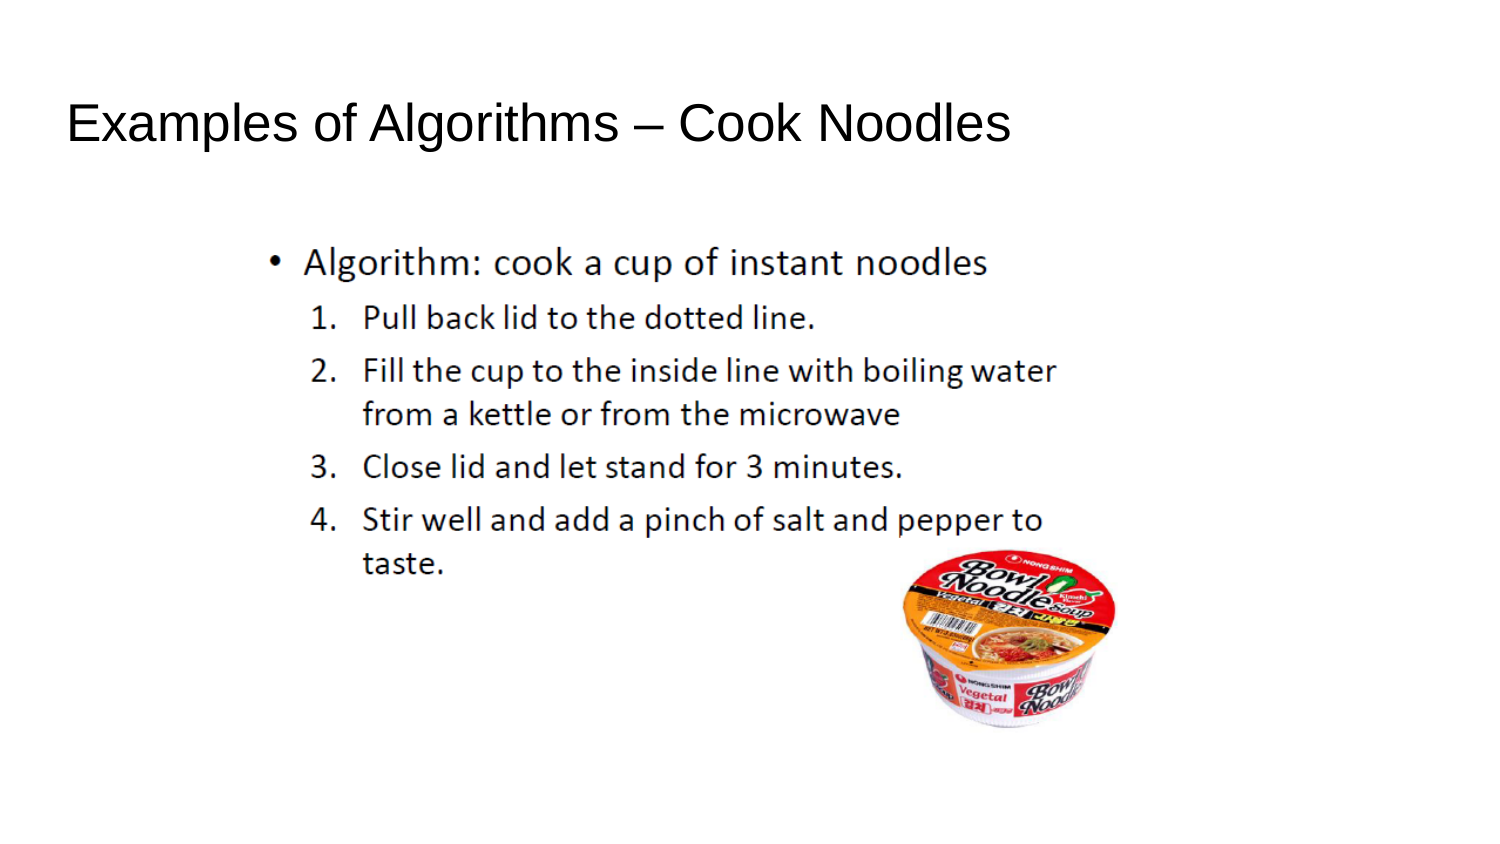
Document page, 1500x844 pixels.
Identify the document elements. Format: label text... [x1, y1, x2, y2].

list [51, 189, 1449, 750]
title Examples of Algorithms – Cook Noodles [51, 72, 1449, 167]
picture [261, 226, 1127, 748]
